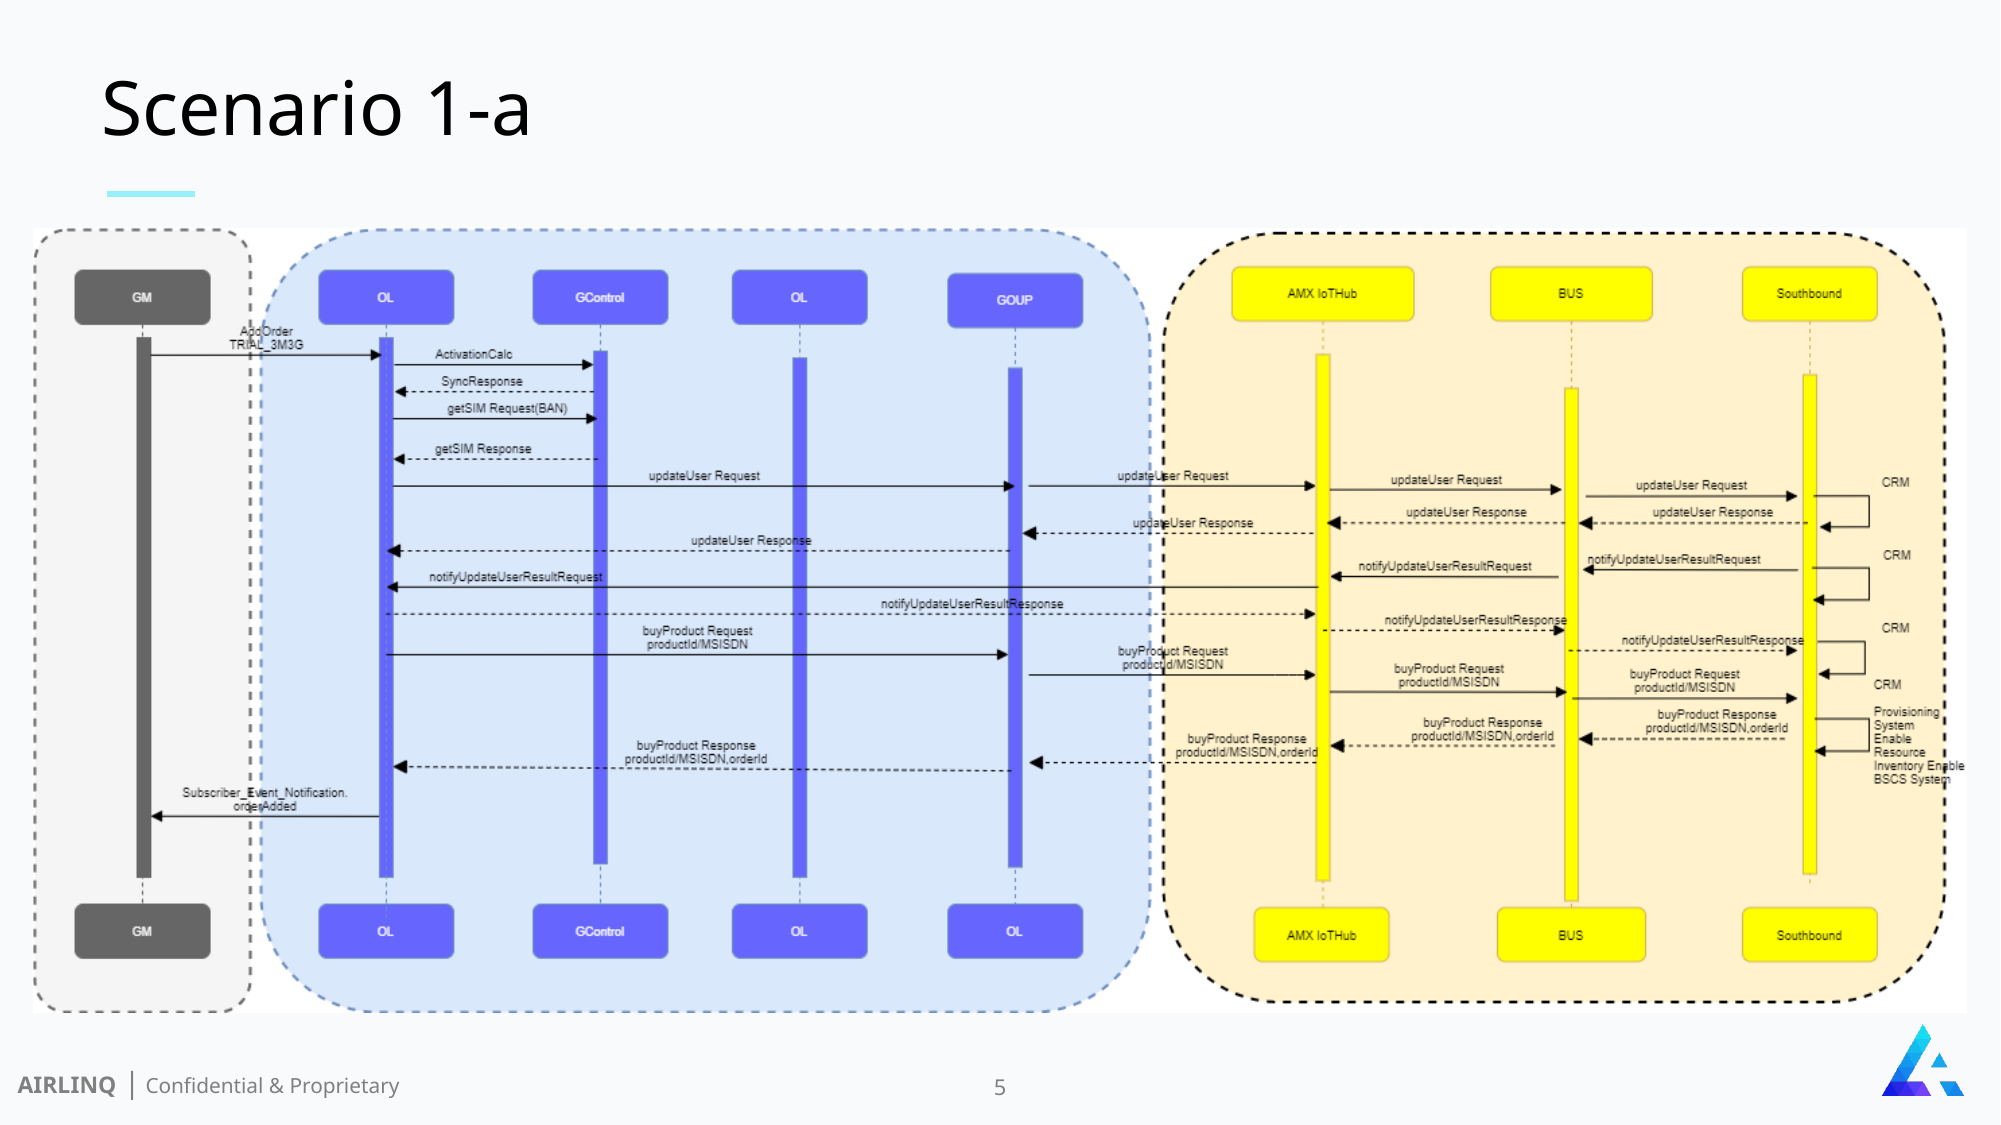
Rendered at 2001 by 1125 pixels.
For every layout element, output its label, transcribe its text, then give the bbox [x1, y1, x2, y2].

list Scenario 1-a [86, 53, 1914, 146]
picture [33, 228, 1967, 1013]
picture [1875, 1019, 1973, 1108]
